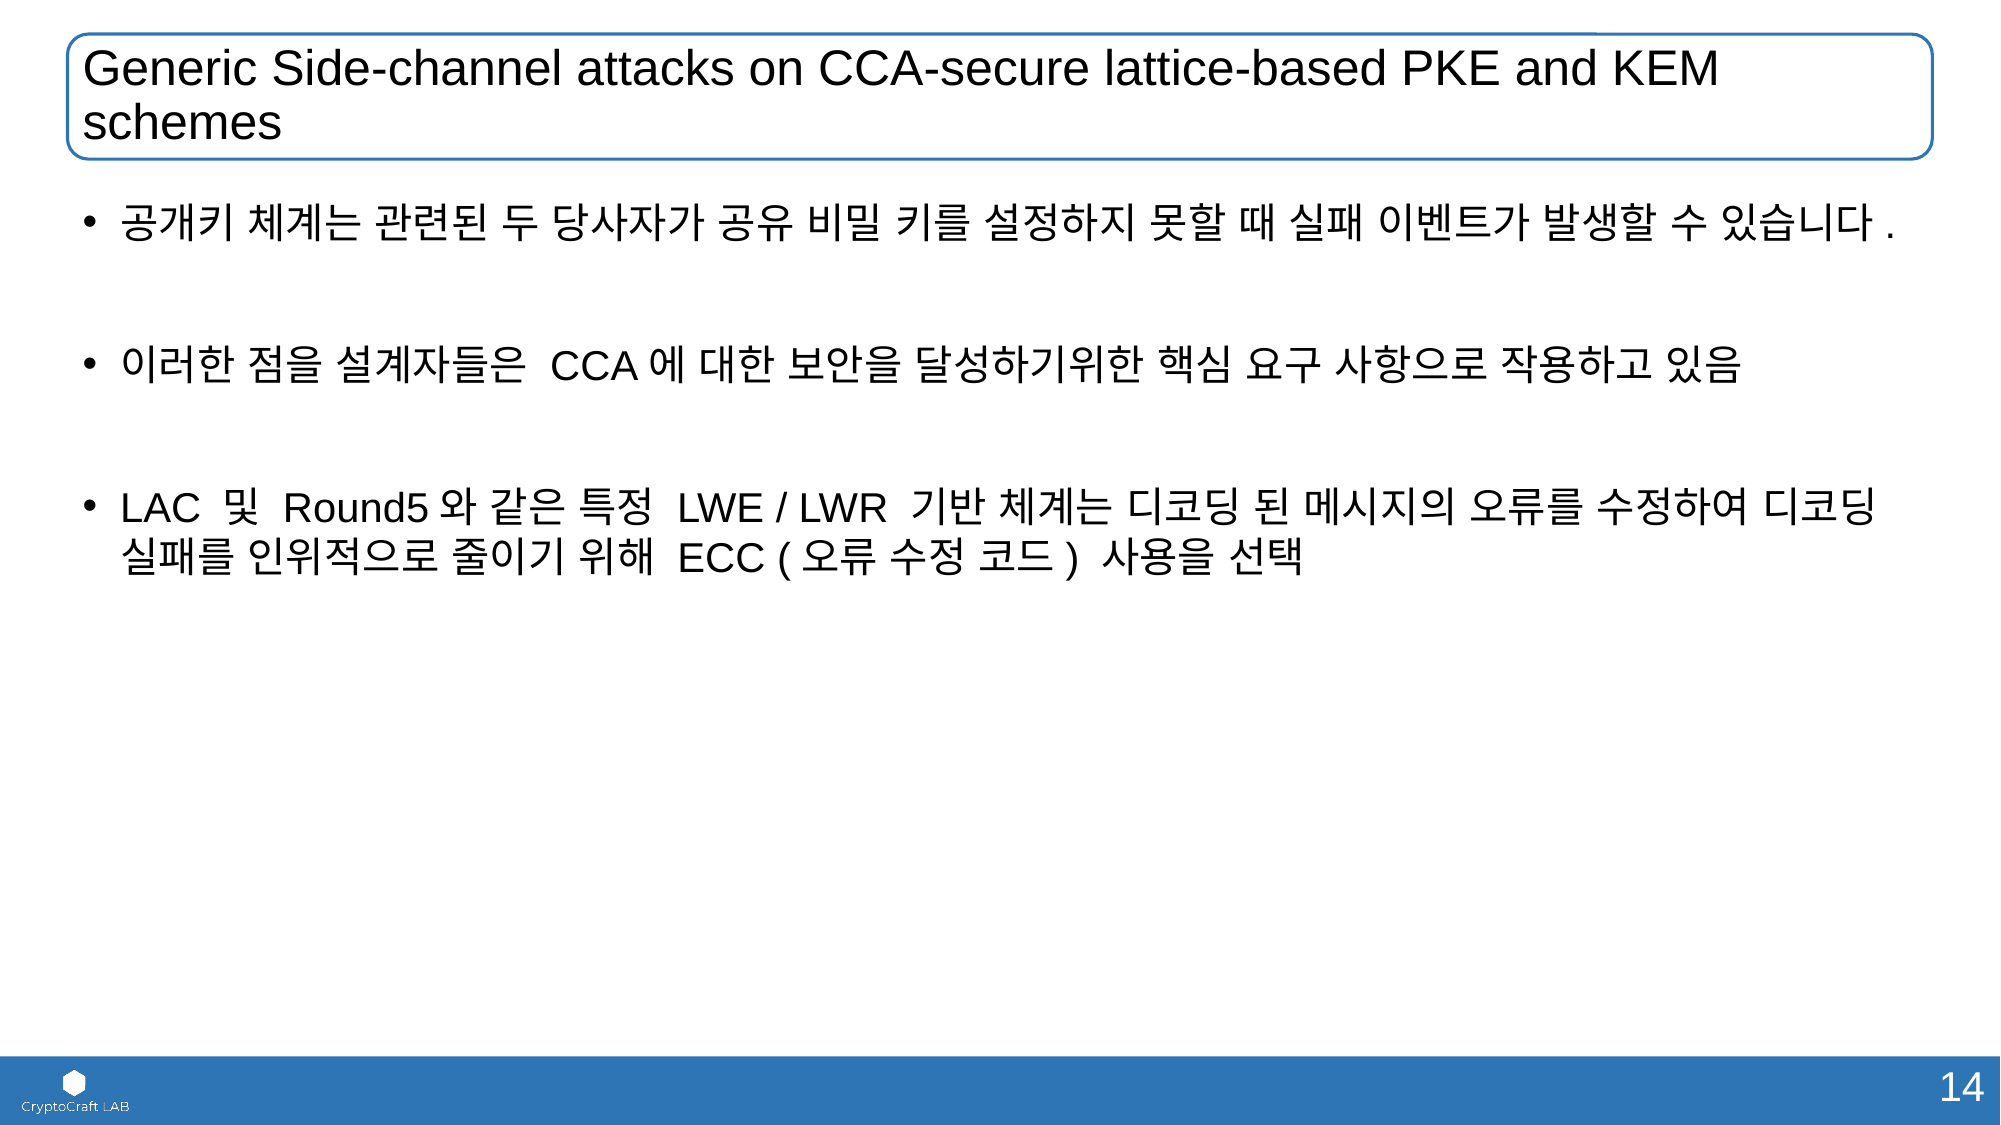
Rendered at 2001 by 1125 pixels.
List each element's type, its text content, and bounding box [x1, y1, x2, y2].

picture [13, 1061, 138, 1123]
list 공개키 체계는 관련된 두 당사자가 공유 비밀 키를 설정하지 못할 때 실패 이벤트가 발생할 수 있습니다. 이러한 점을 설계자들은 CCA에 대한 보안을 달성하기위한 핵심 요구 사항으로 작용하고 있음 LAC 및 Round5와 같은 특정 LWE / LWR 기반 체계는 디코딩 된 메시지의 오류를 수정하여 디코딩 실패를 인위적으로 줄이기 위해 ECC (오류 수정 코드) 사용을 선택 [67, 189, 1933, 1019]
title Generic Side-channel attacks on CCA-secure lattice-based PKE and KEM schemes [67, 34, 1933, 160]
